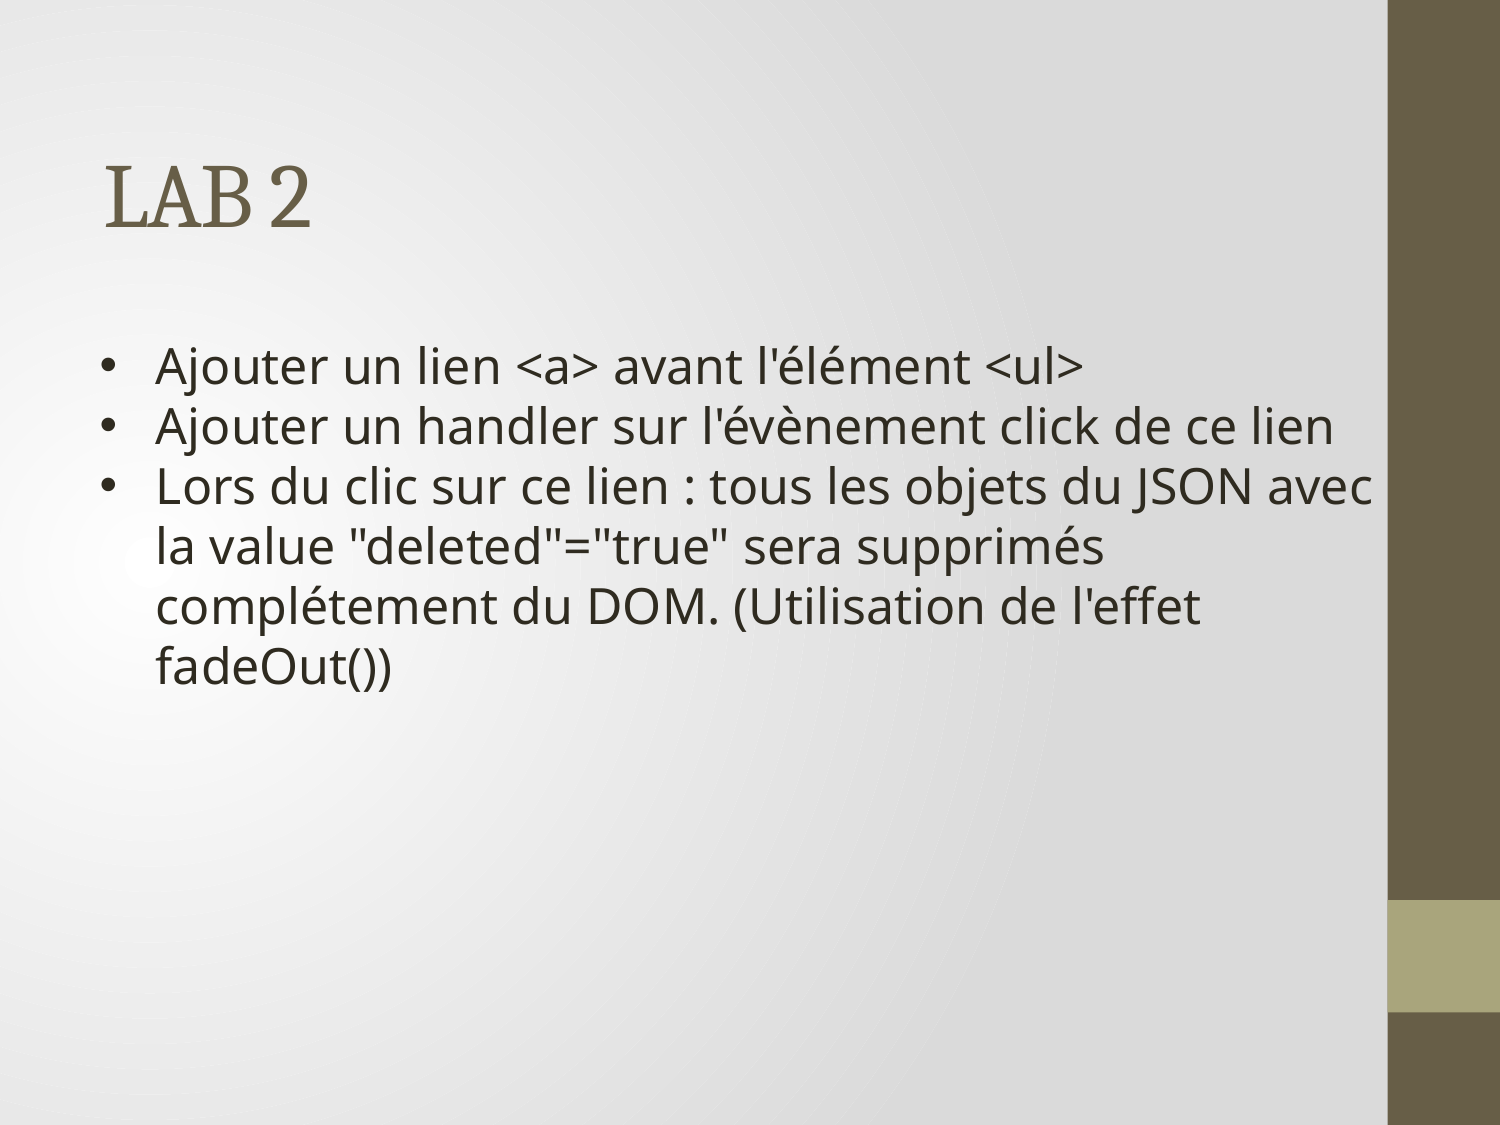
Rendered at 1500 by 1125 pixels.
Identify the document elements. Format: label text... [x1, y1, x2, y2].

title LAB 2 [88, 54, 1326, 254]
text_box Ajouter un lien <a> avant l'élément <ul> Ajouter un handler sur l'évènement click de ce lien Lors du clic sur ce lien : tous les objets du JSON avec la value "deleted"="true" sera supprimés complétement du DOM. (Utilisation de l'effet fadeOut()) [84, 267, 1398, 822]
